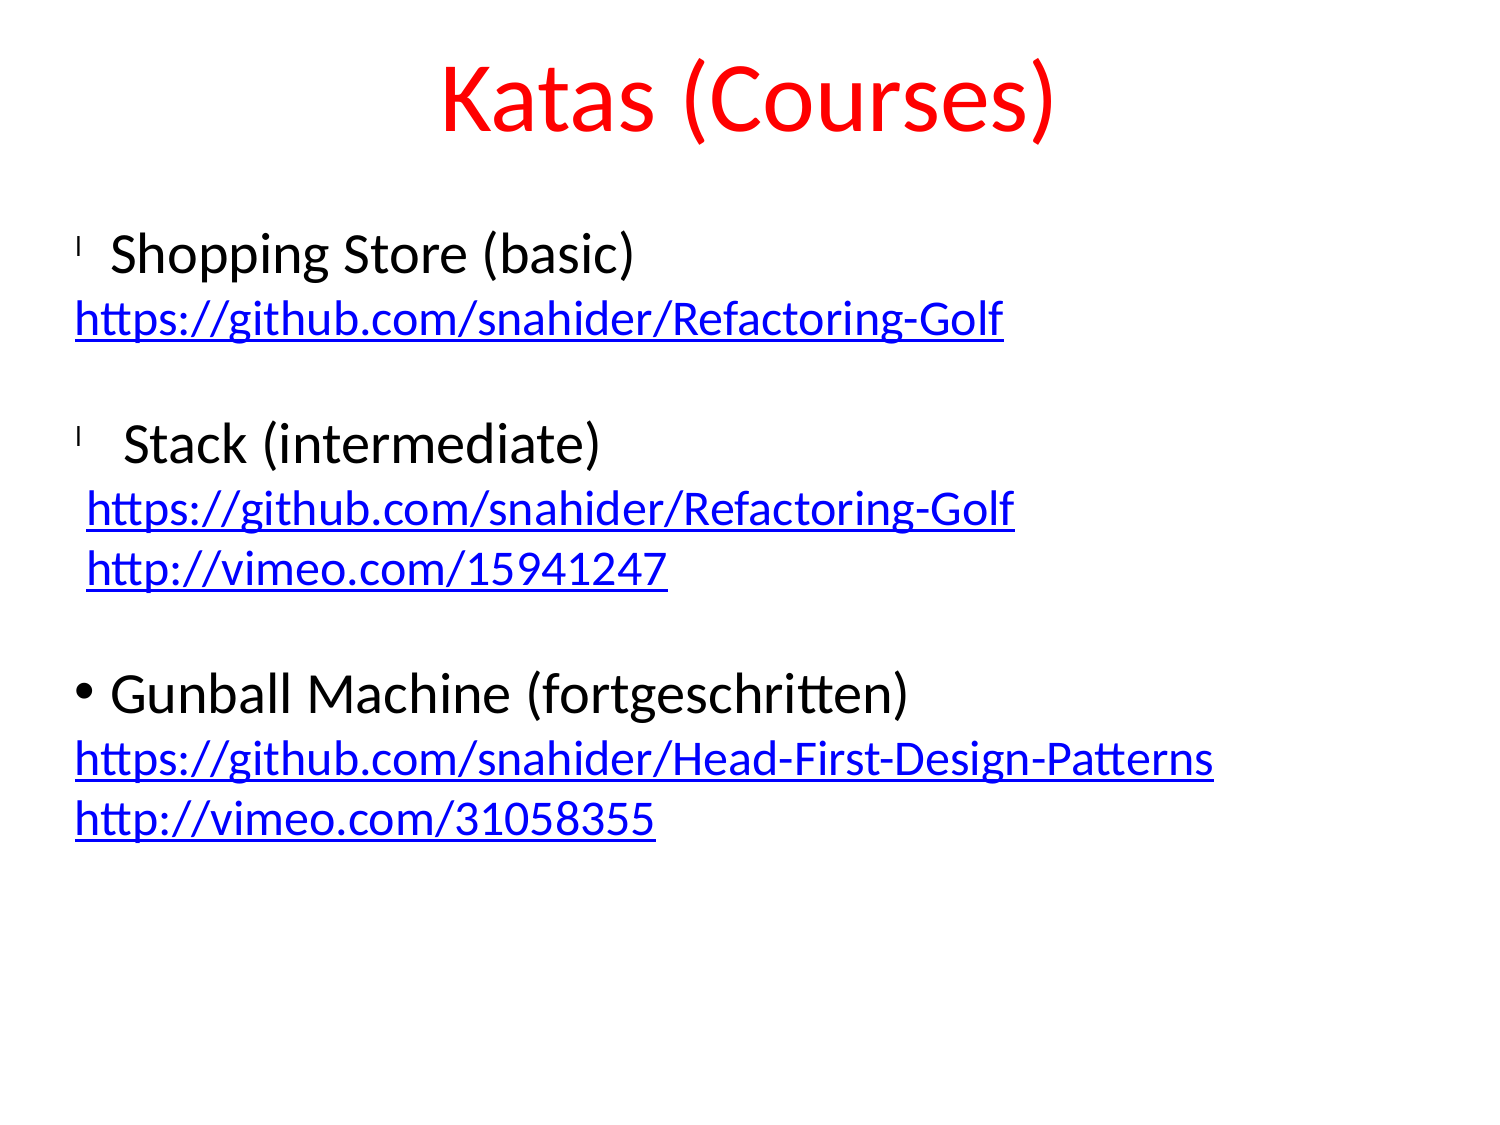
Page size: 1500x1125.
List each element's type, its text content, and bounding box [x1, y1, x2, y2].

text_box Shopping Store (basic) https://github.com/snahider/Refactoring-Golf Stack (intermediate) https://github.com/snahider/Refactoring-Golf http://vimeo.com/15941247 Gunball Machine (fortgeschritten) https://github.com/snahider/Head-First-Design-Patterns http://vimeo.com/31058355 [59, 208, 1433, 1120]
text_box Katas (Courses) [75, 26, 1425, 157]
